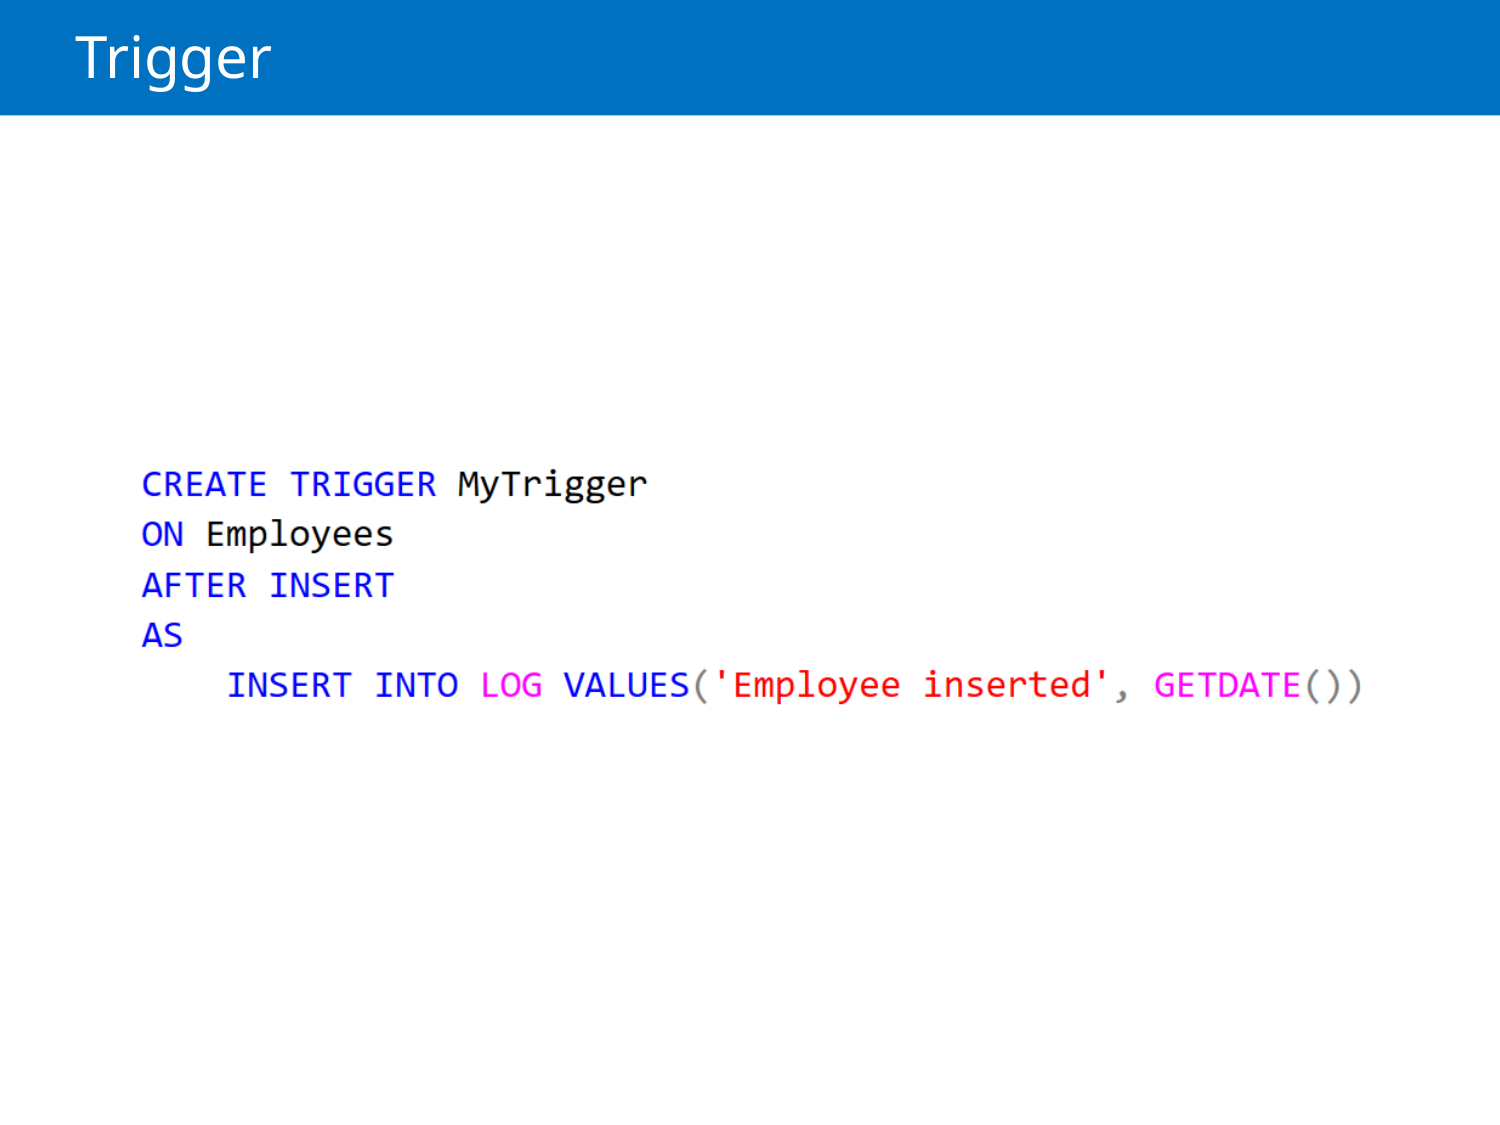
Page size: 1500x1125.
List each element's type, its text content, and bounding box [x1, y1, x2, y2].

text_box Trigger [75, 0, 1351, 122]
picture [112, 445, 1388, 743]
